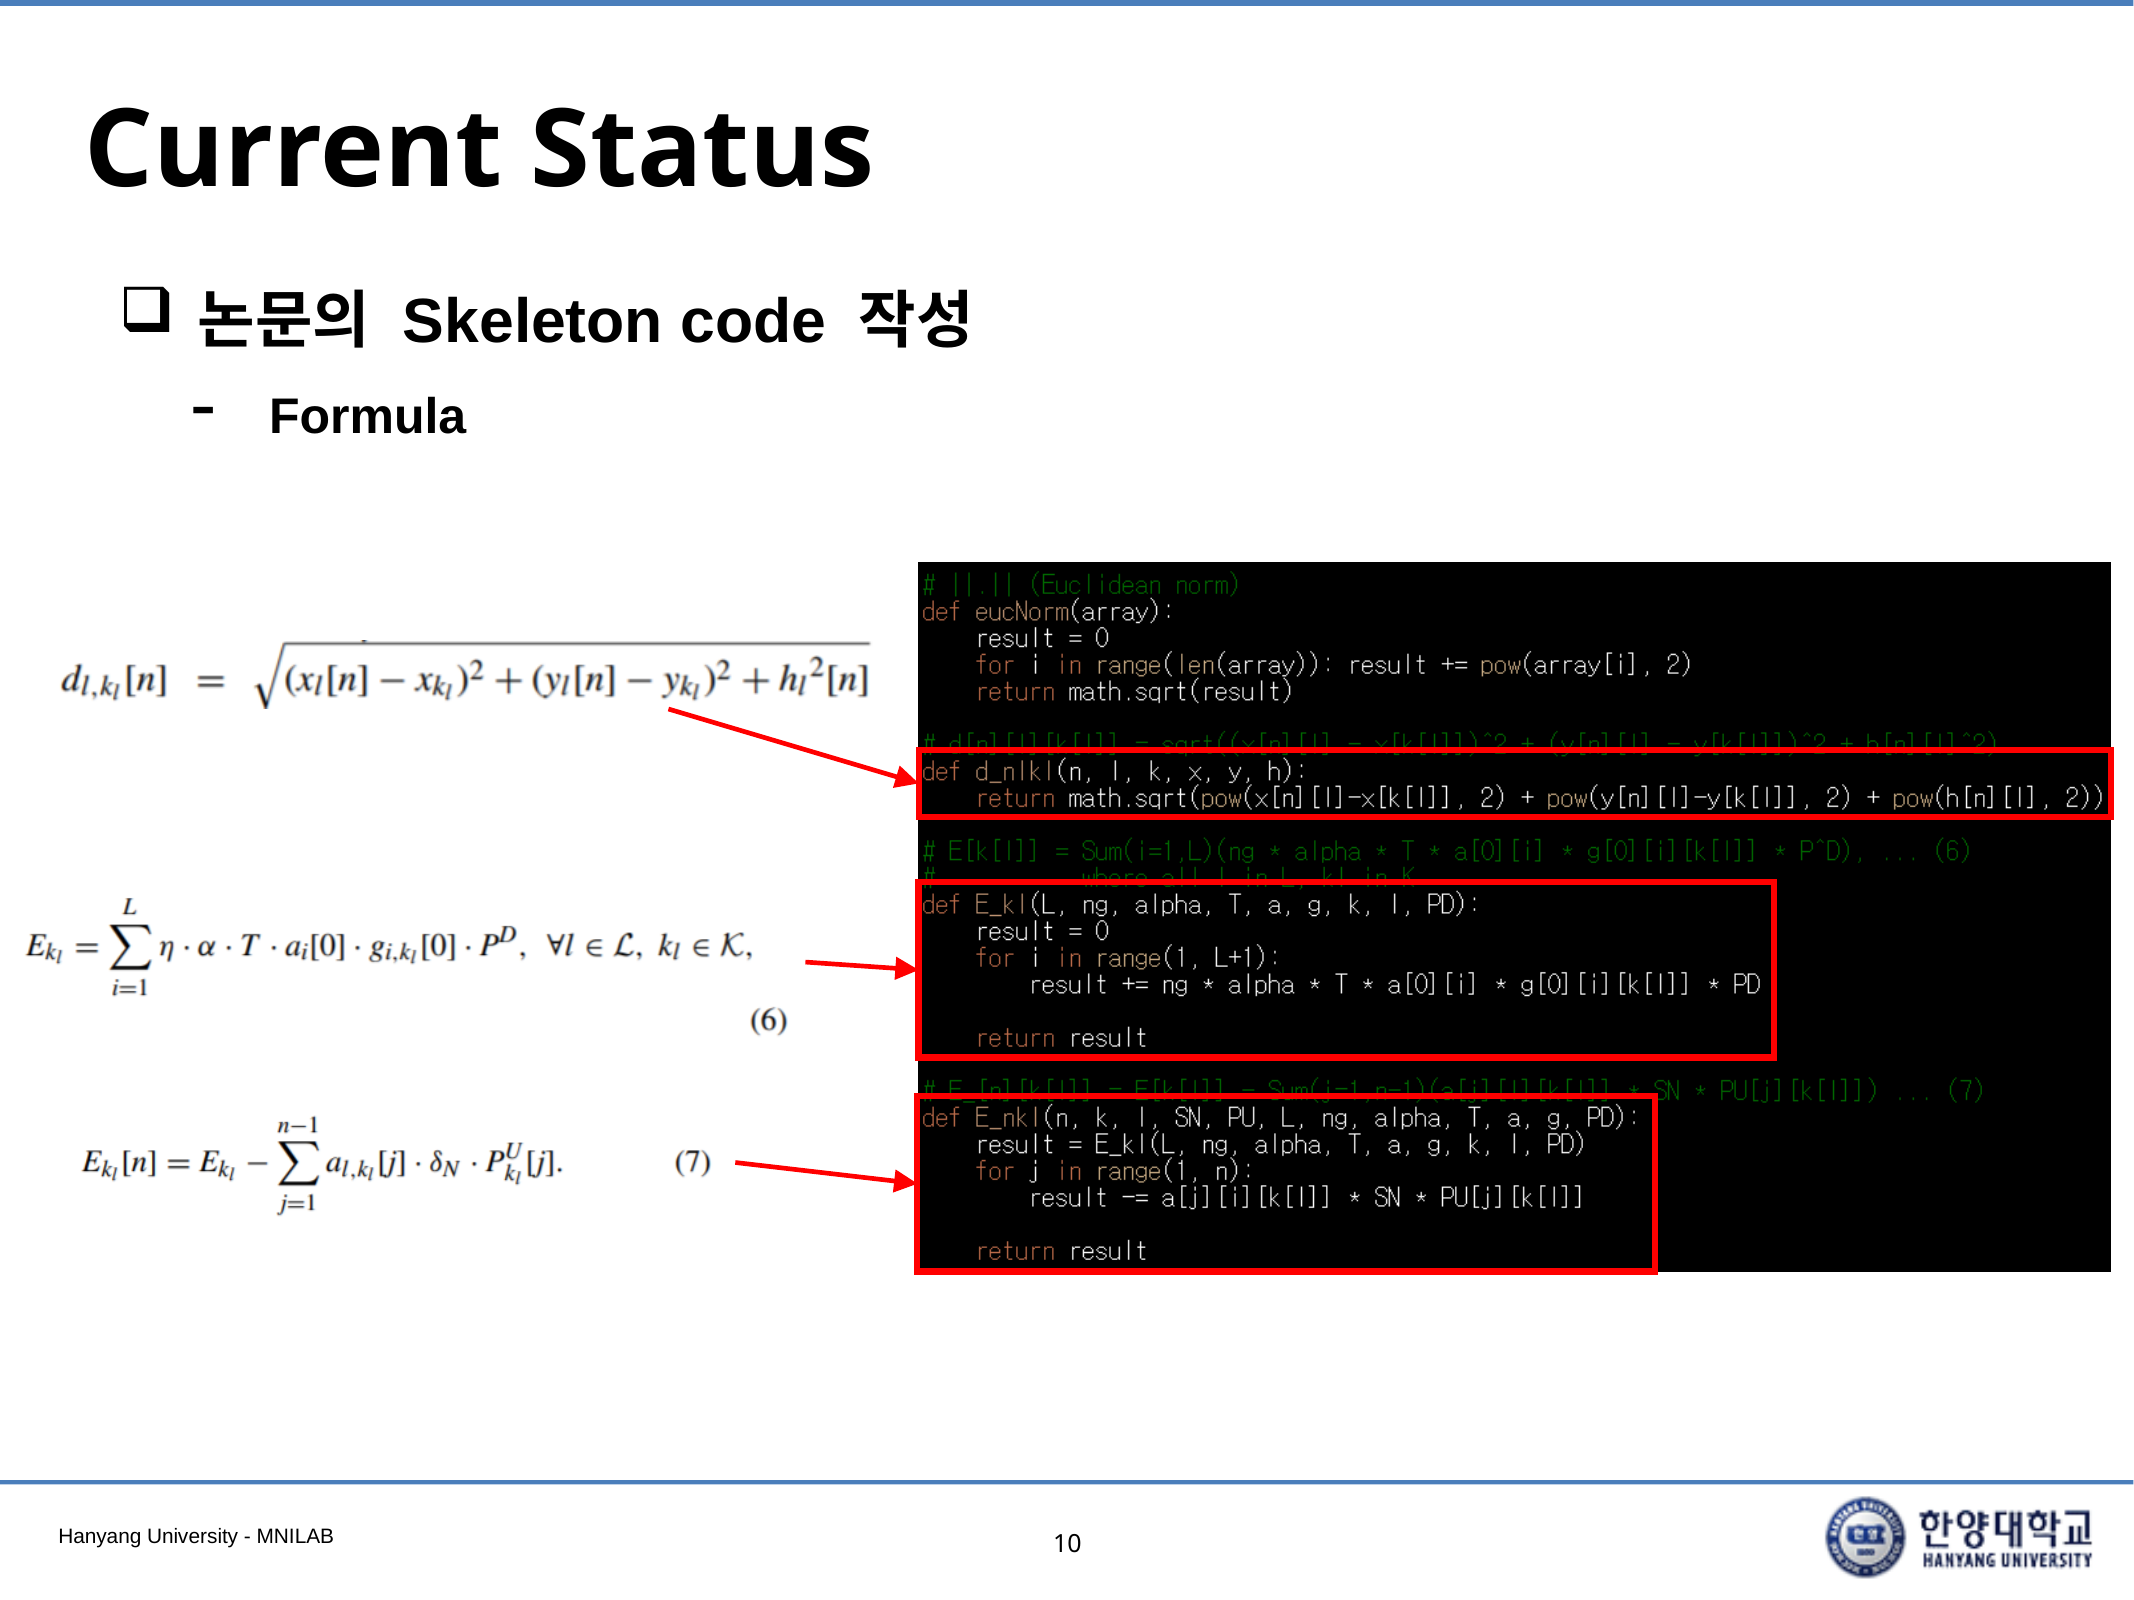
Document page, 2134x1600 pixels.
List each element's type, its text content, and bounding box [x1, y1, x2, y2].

title Current Status [75, 41, 2058, 245]
list 논문의 Skeleton code 작성 Formula [109, 256, 1935, 492]
picture [75, 1112, 716, 1224]
picture [918, 562, 2112, 1272]
picture [17, 889, 794, 1043]
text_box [668, 708, 919, 784]
picture [51, 639, 874, 710]
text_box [805, 961, 919, 971]
slide_number 10 [1037, 1518, 1098, 1567]
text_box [735, 1162, 918, 1184]
picture [1797, 1495, 2128, 1581]
